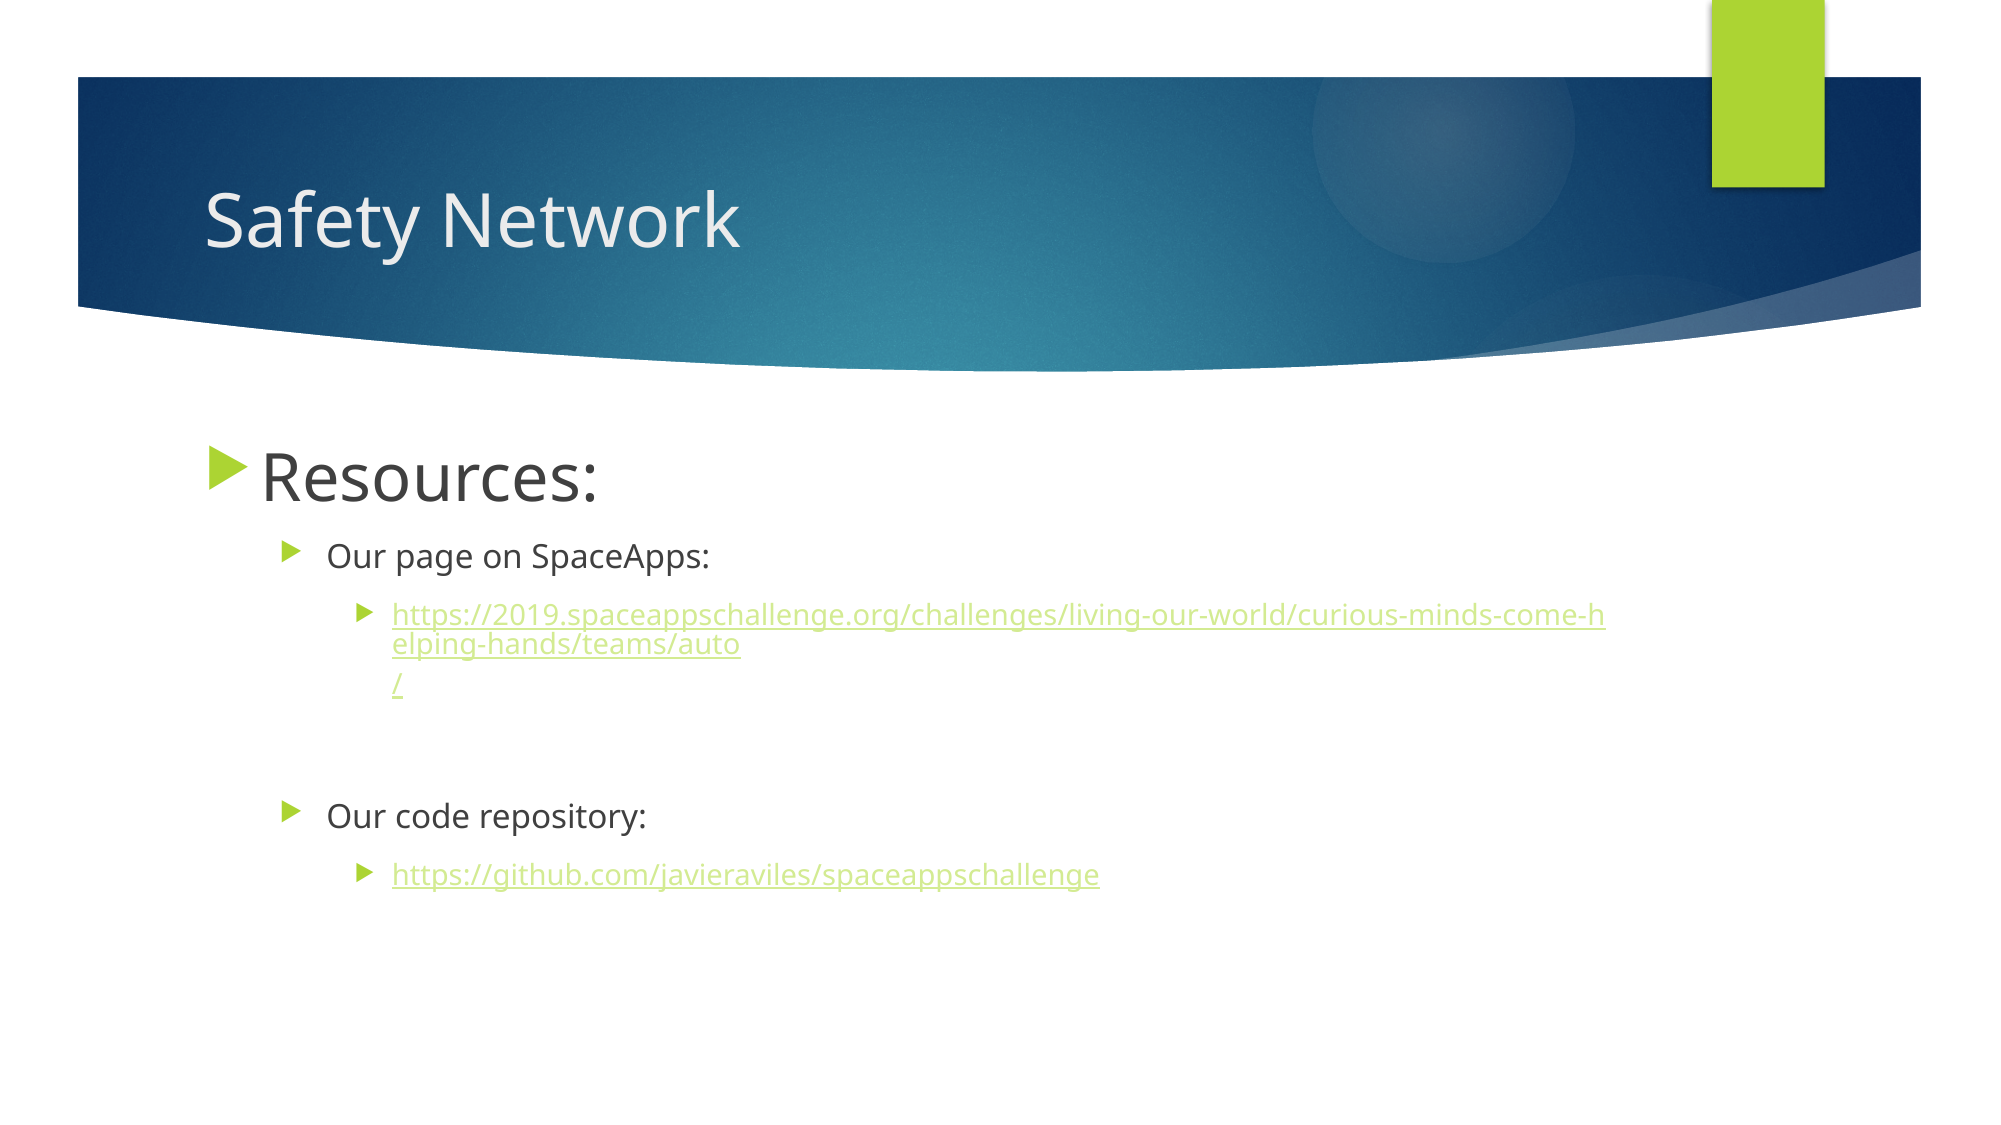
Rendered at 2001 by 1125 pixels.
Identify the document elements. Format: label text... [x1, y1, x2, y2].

list Resources: Our page on SpaceApps: https://2019.spaceappschallenge.org/challenges/living-our-world/curious-minds-come-helping-hands/teams/auto/ Our code repository: https://github.com/javieraviles/spaceappschallenge [189, 427, 1627, 988]
title Safety Network [189, 159, 1627, 276]
